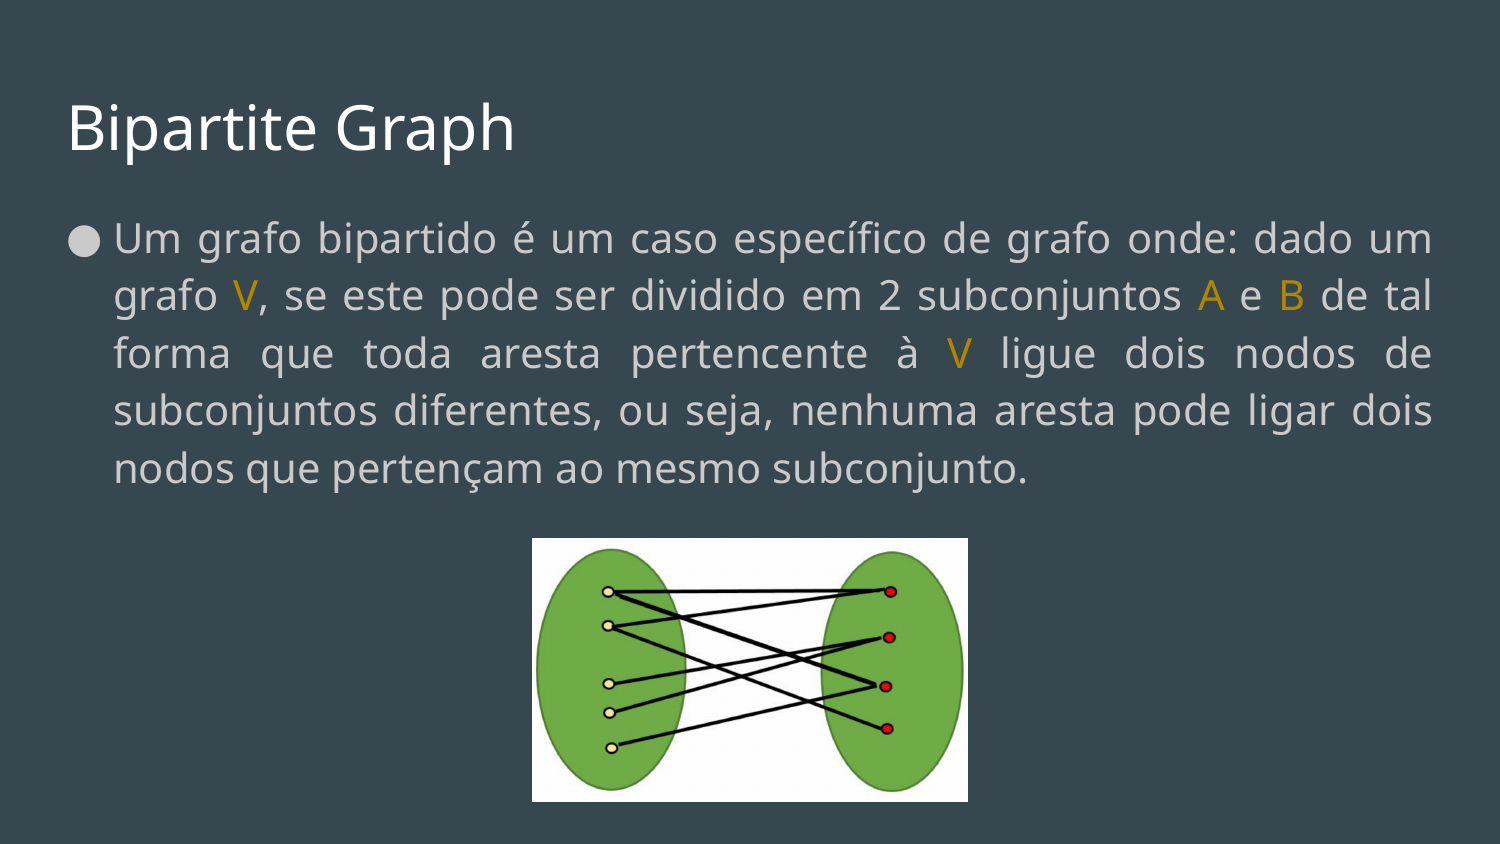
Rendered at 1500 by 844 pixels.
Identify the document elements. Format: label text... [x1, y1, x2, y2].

title Bipartite Graph [51, 72, 1449, 167]
list Um grafo bipartido é um caso específico de grafo onde: dado um grafo V, se este pode ser dividido em 2 subconjuntos A e B de tal forma que toda aresta pertencente à V ligue dois nodos de subconjuntos diferentes, ou seja, nenhuma aresta pode ligar dois nodos que pertençam ao mesmo subconjunto. [51, 189, 1449, 750]
picture [531, 538, 969, 802]
